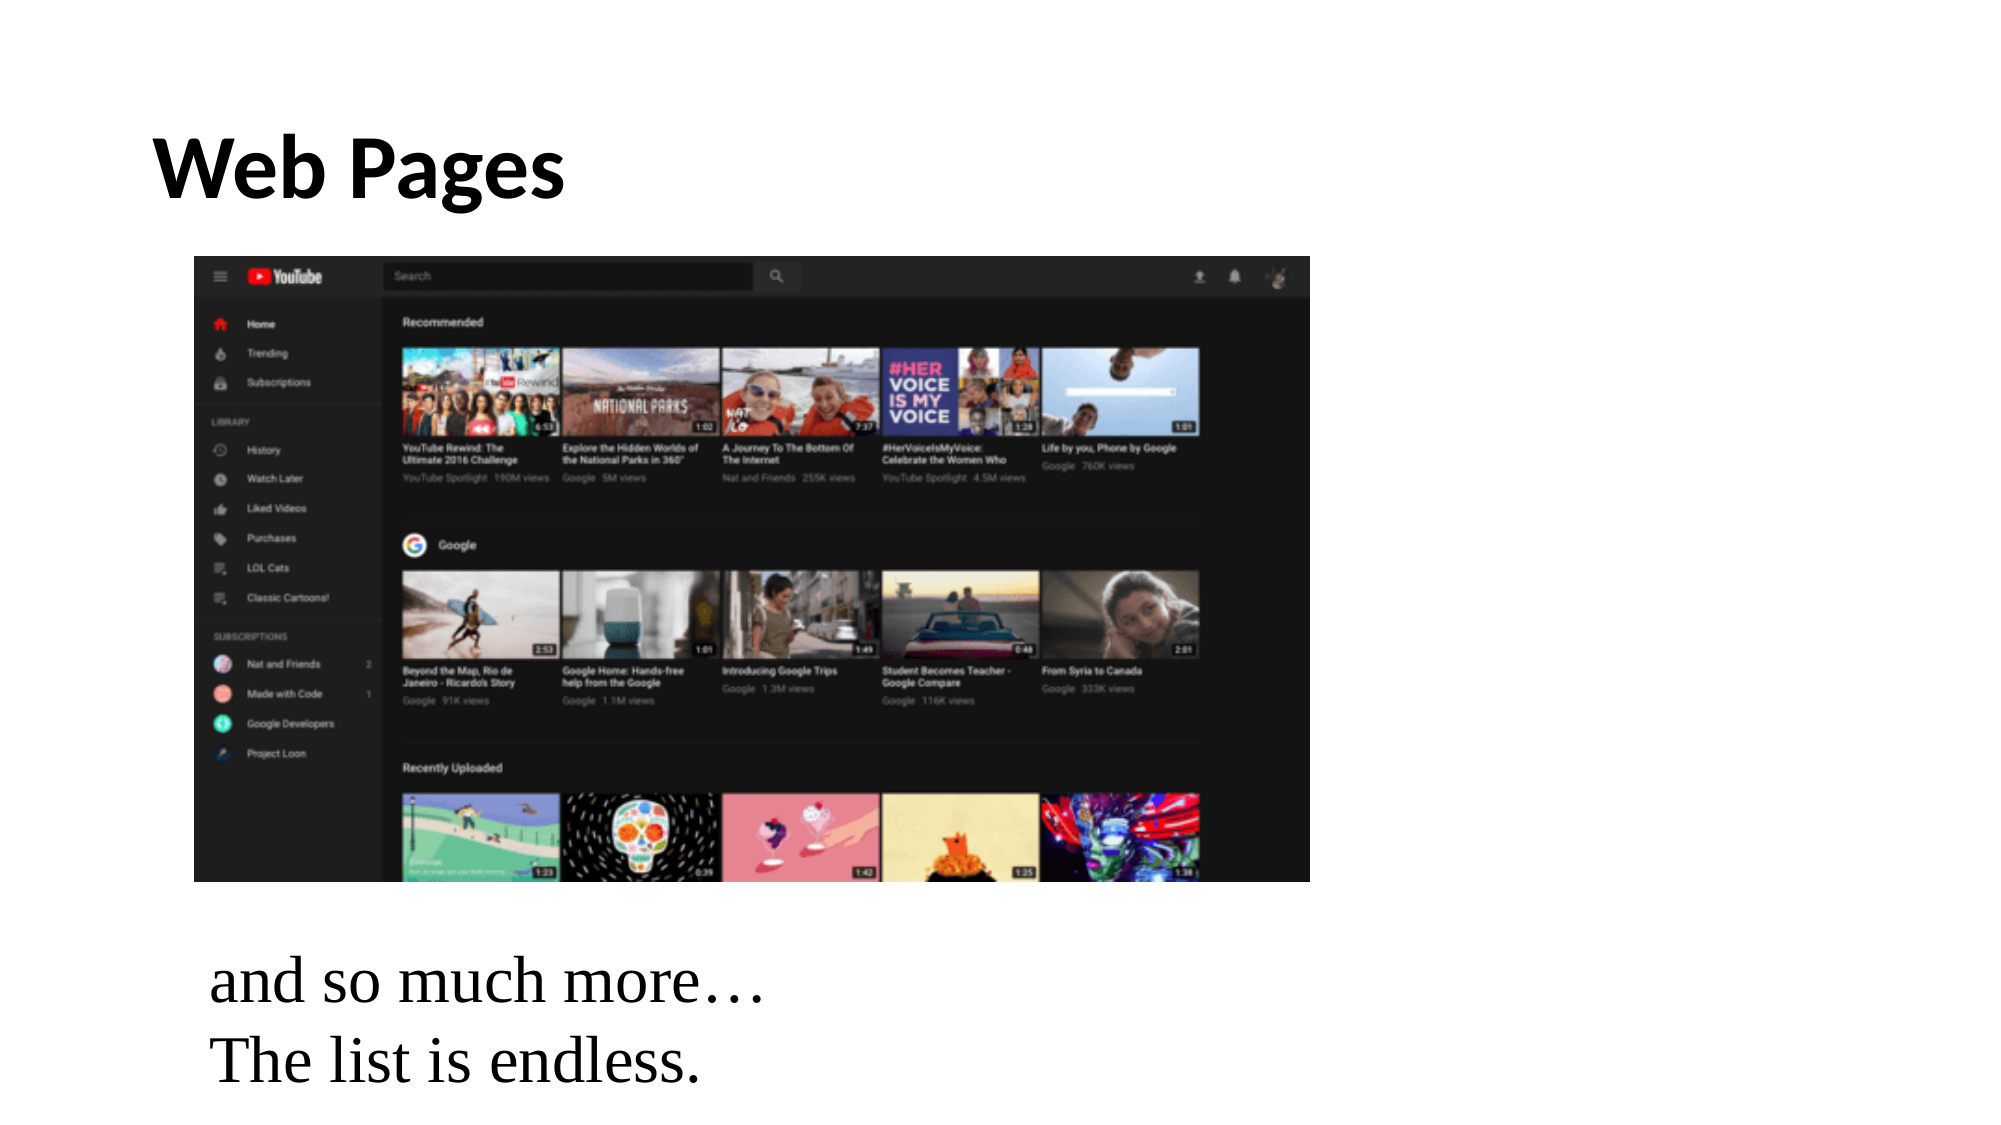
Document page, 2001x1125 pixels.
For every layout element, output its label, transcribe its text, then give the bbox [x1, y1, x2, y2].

picture [194, 256, 1310, 882]
title Web Pages [137, 59, 1863, 278]
text_box and so much more… The list is endless. [194, 928, 1559, 1125]
